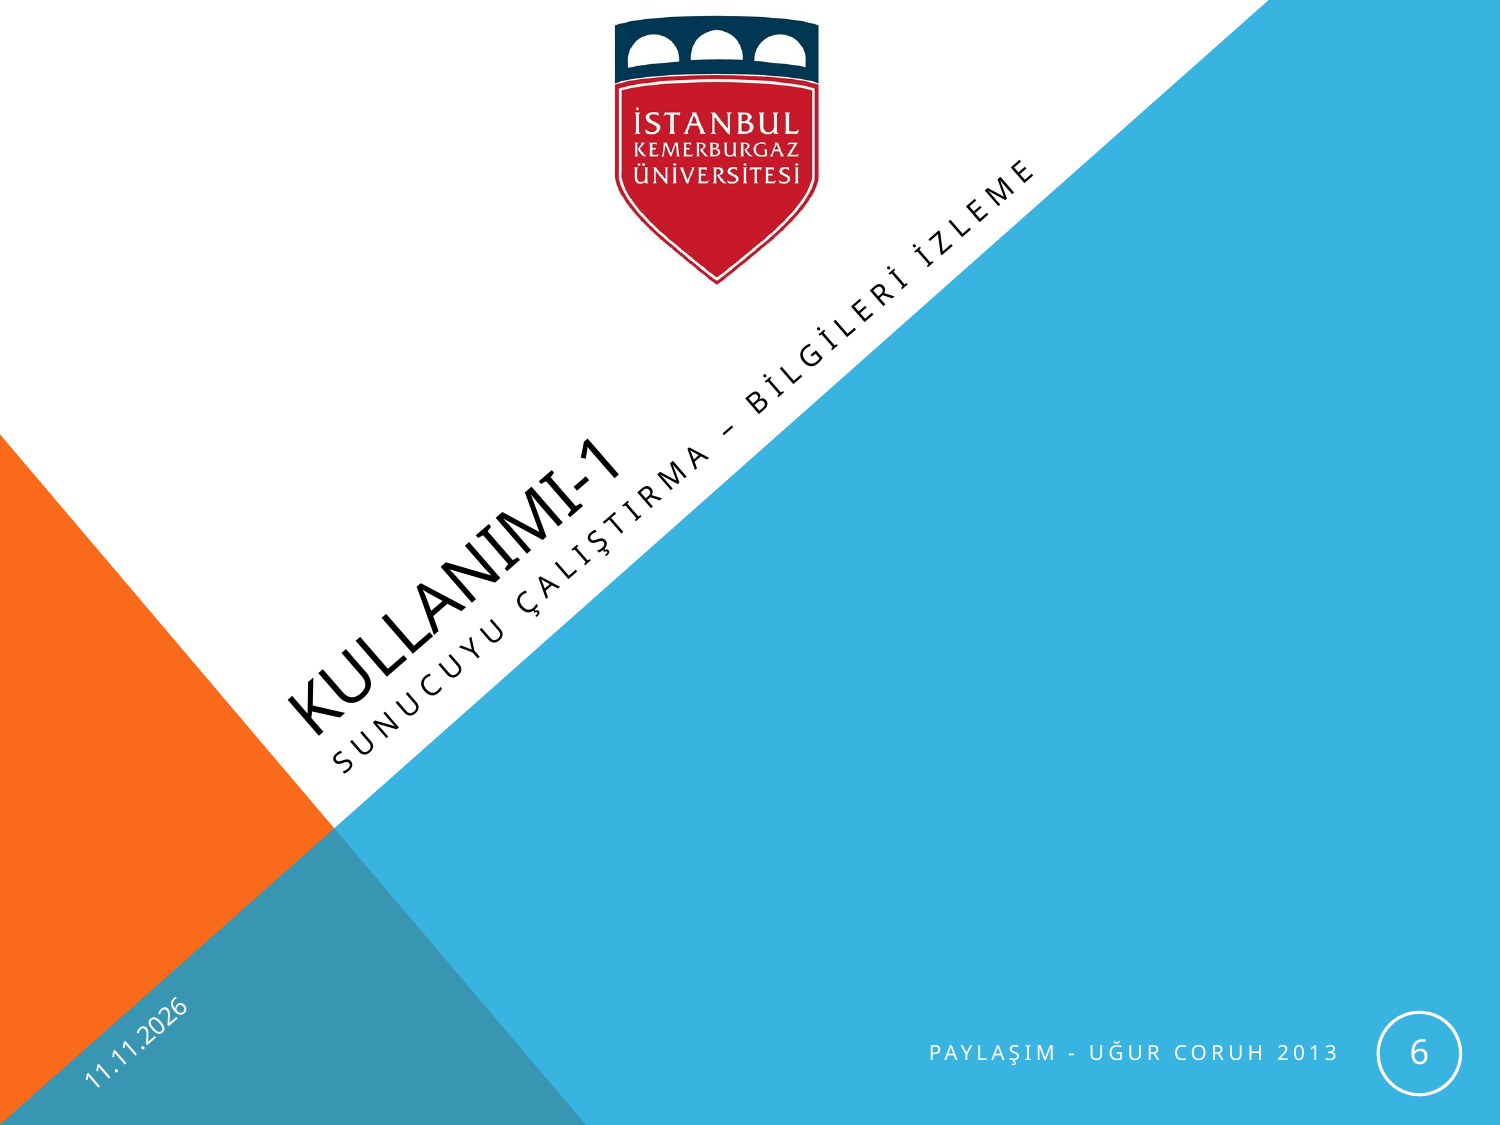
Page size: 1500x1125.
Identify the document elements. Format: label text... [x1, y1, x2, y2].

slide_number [65, 849, 357, 1109]
title KULLANIMI-1 [182, 4, 1012, 761]
footer PAYLAŞIM - UĞUR CORUH 2013 [577, 1031, 1352, 1076]
subtitle SUNUCUYU ÇALIŞTIRMA – Bilgileri izleme [312, 61, 1154, 804]
picture [612, 12, 822, 288]
slide_number 6 [1376, 1010, 1463, 1097]
